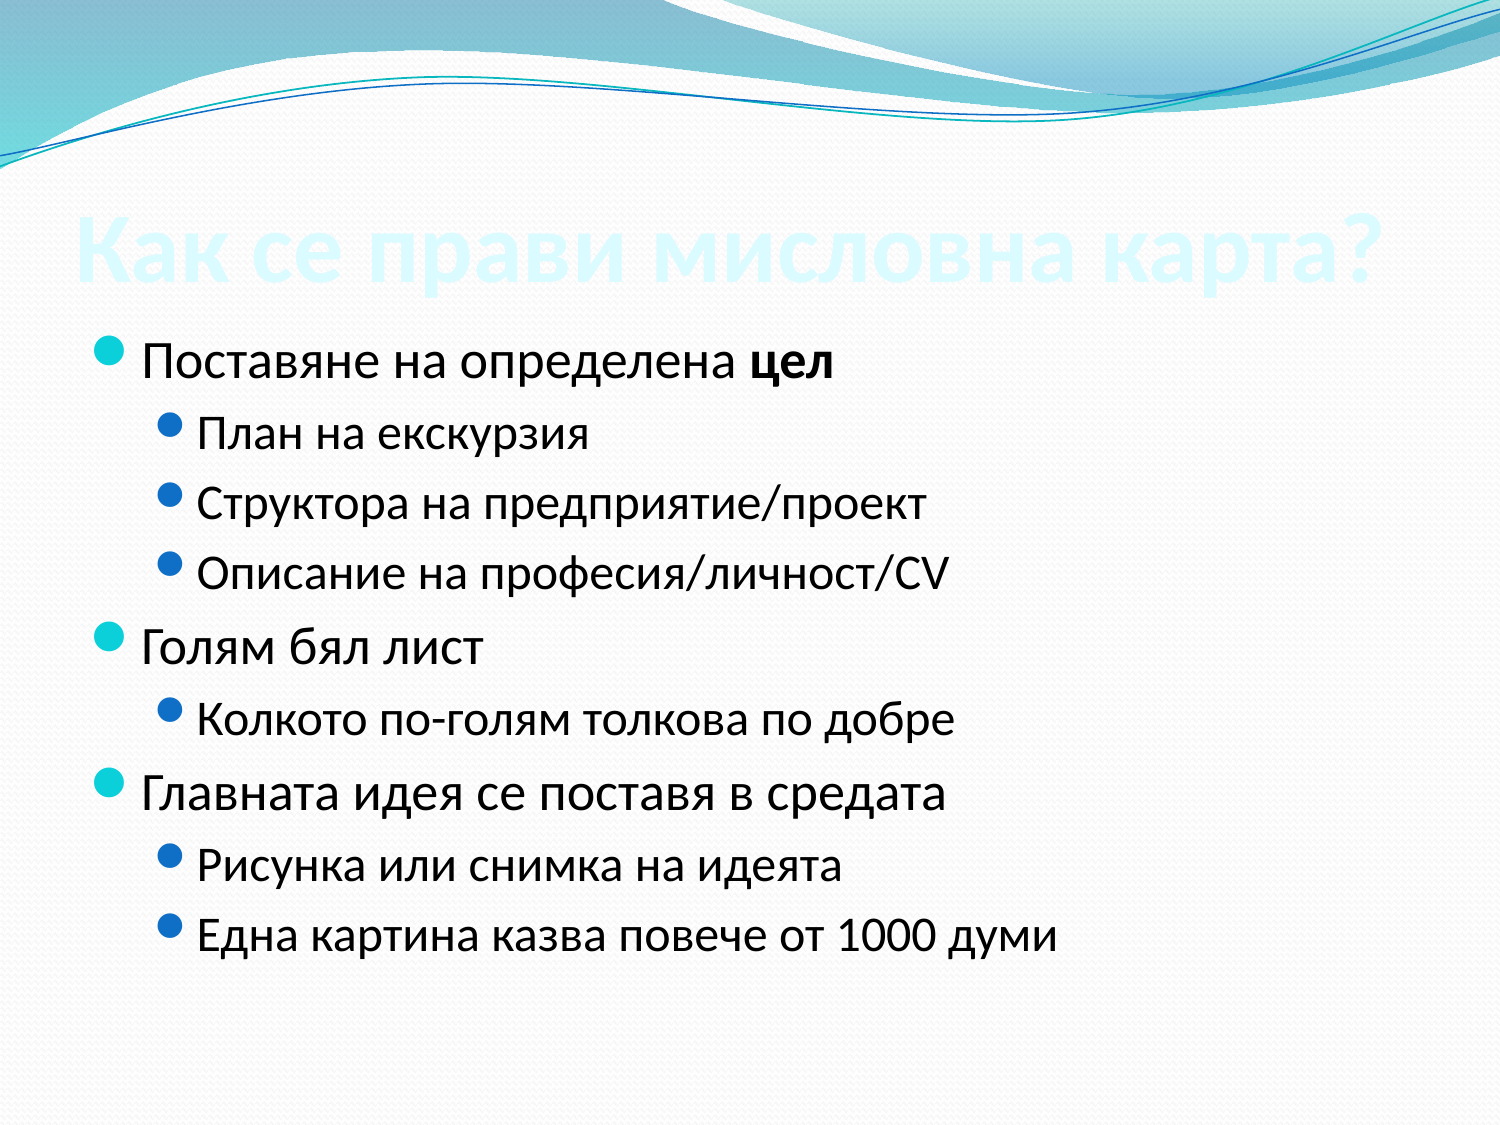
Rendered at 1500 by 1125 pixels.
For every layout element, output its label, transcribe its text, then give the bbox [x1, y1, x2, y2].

title Как се прави мисловна карта? [75, 115, 1425, 303]
list Поставяне на определена цел План на екскурзия Структора на предприятие/проект Описание на професия/личност/CV Голям бял лист Колкото по-голям толкова по добре Главната идея се поставя в средата Рисунка или снимка на идеята Една картина казва повече от 1000 думи [75, 317, 1425, 1038]
